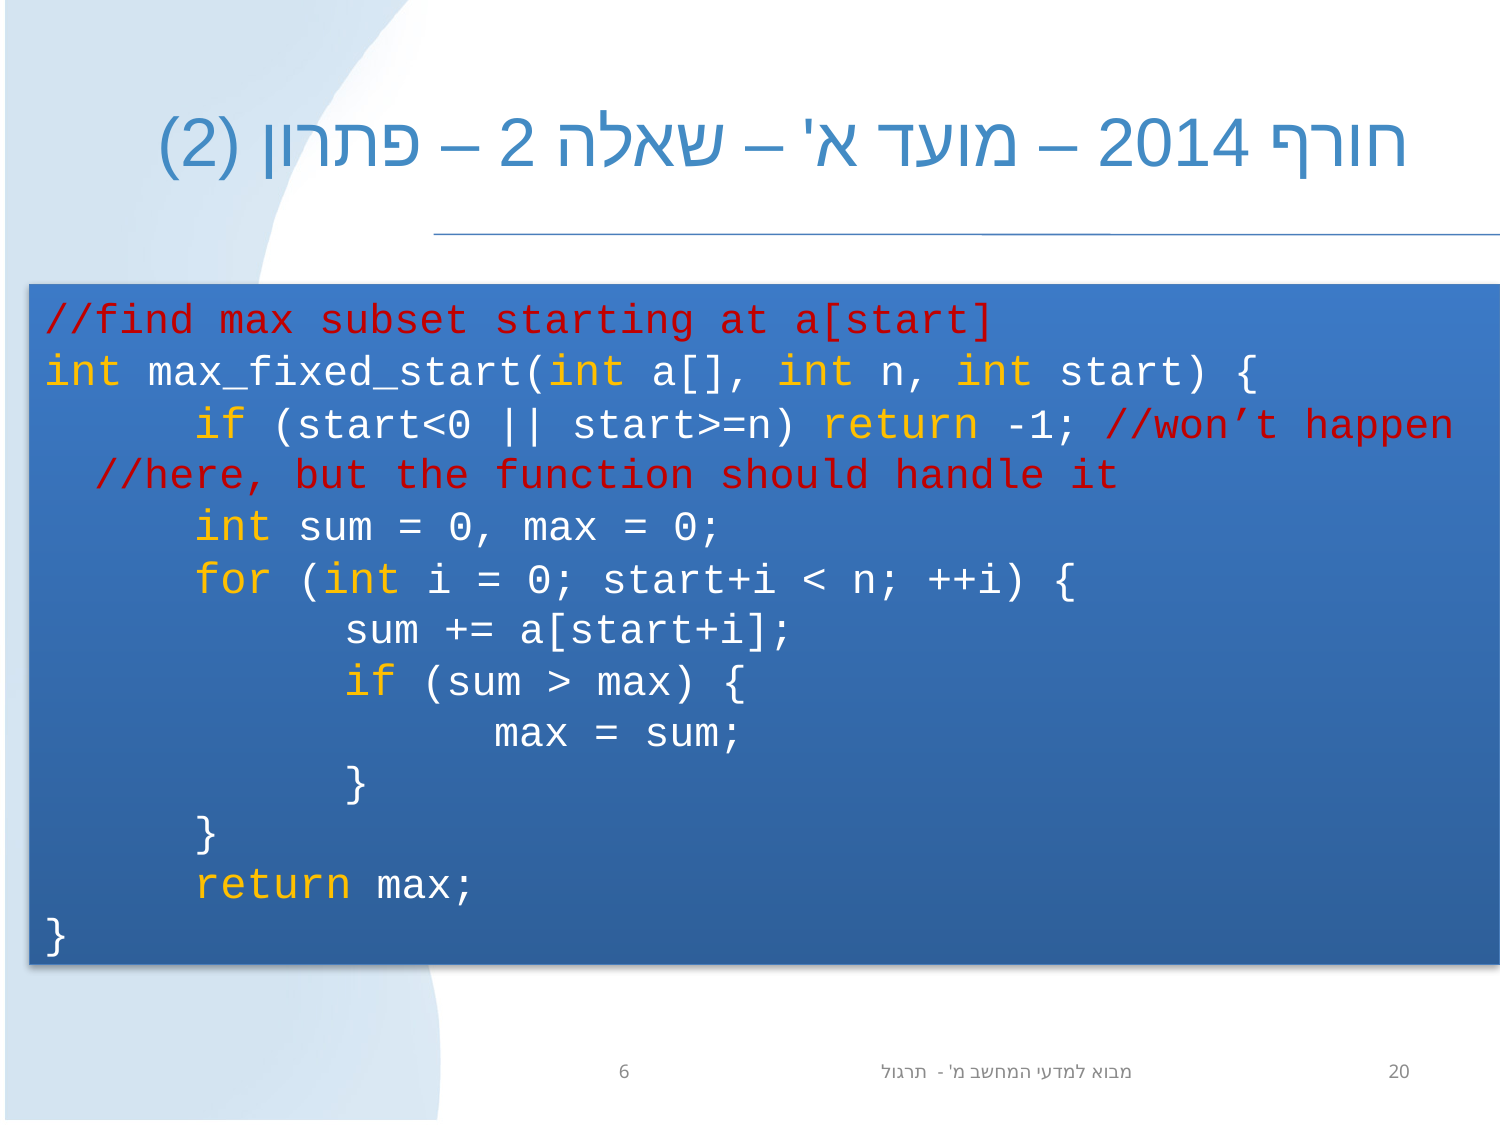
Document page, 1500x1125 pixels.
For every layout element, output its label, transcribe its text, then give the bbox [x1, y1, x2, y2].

text_box //find max subset starting at a[start] int max_fixed_start(int a[], int n, int start) { if (start<0 || start>=n) return -1; //won’t happen //here, but the function should handle it int sum = 0, max = 0; for (int i = 0; start+i < n; ++i) { sum += a[start+i]; if (sum > max) { max = sum; } } return max; } [29, 284, 1500, 965]
picture [0, 0, 1500, 1125]
footer מבוא למדעי המחשב מ' - תרגול 6 [512, 1042, 988, 1103]
title חורף 2014 – מועד א' – שאלה 2 – פתרון (2) [74, 44, 1426, 233]
slide_number 20 [1074, 1042, 1425, 1103]
